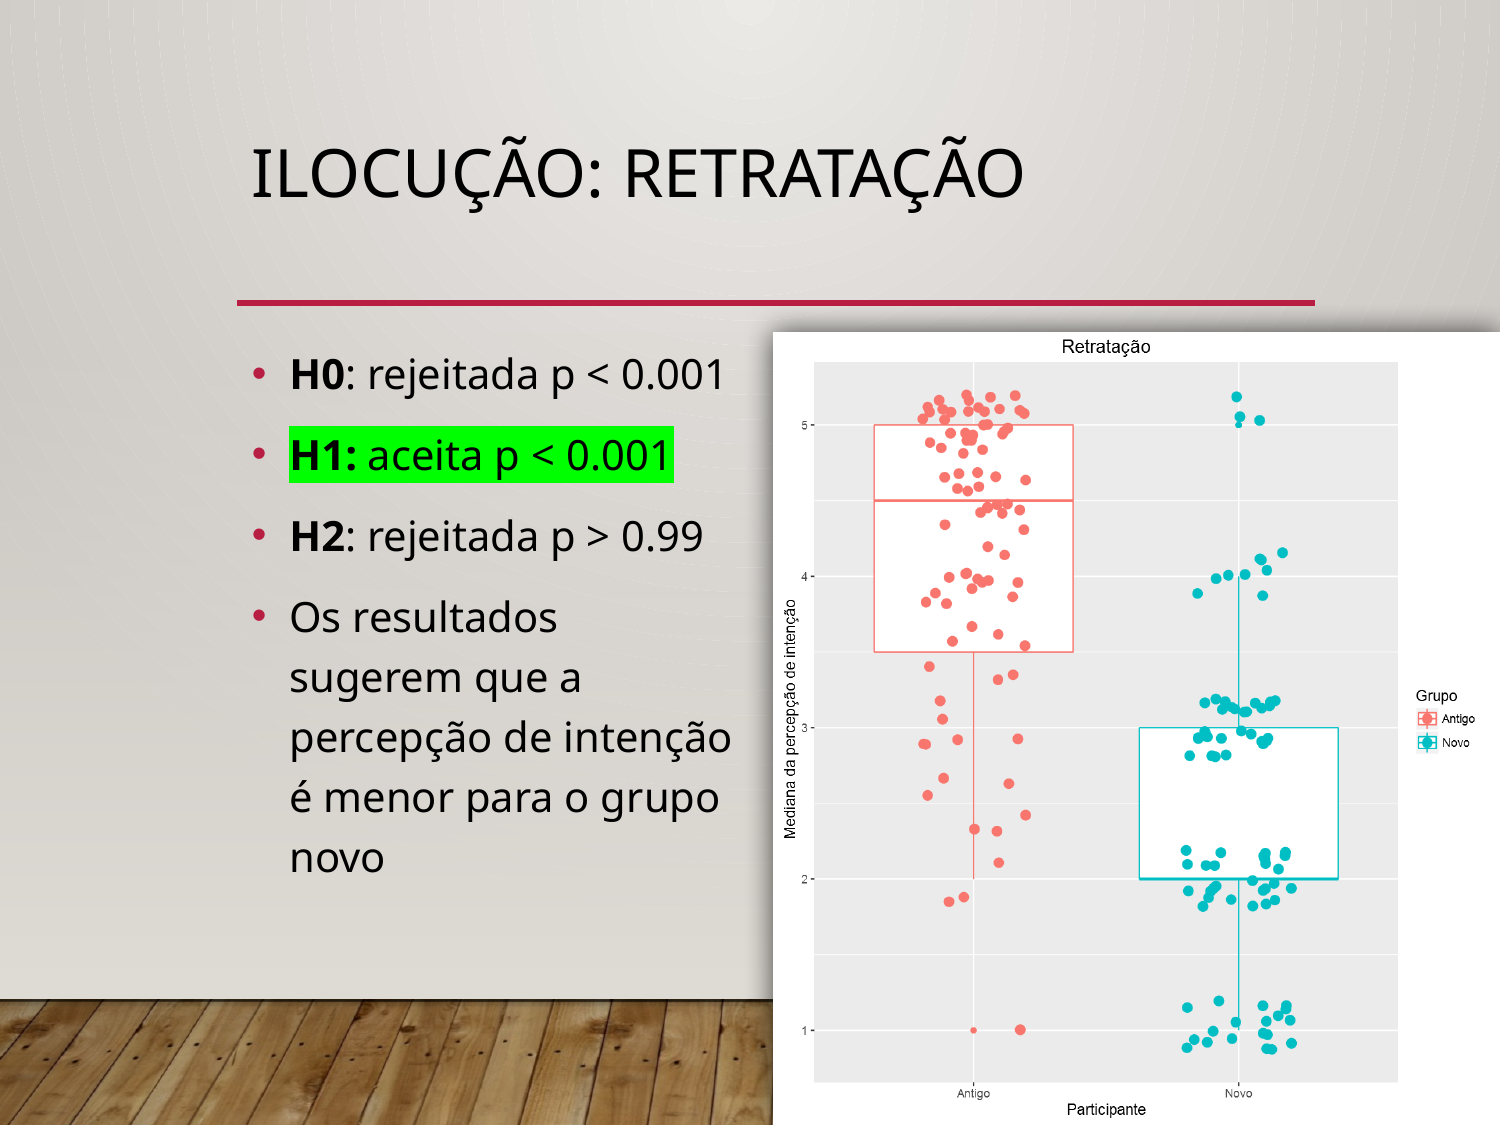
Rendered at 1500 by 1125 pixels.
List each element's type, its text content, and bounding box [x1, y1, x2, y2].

picture [0, 999, 773, 1125]
title Ilocução: Retratação [236, 132, 1315, 306]
list H0: rejeitada p < 0.001 H1: aceita p < 0.001 H2: rejeitada p > 0.99 Os resultados sugerem que a percepção de intenção é menor para o grupo novo [236, 330, 750, 895]
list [773, 332, 1500, 1125]
